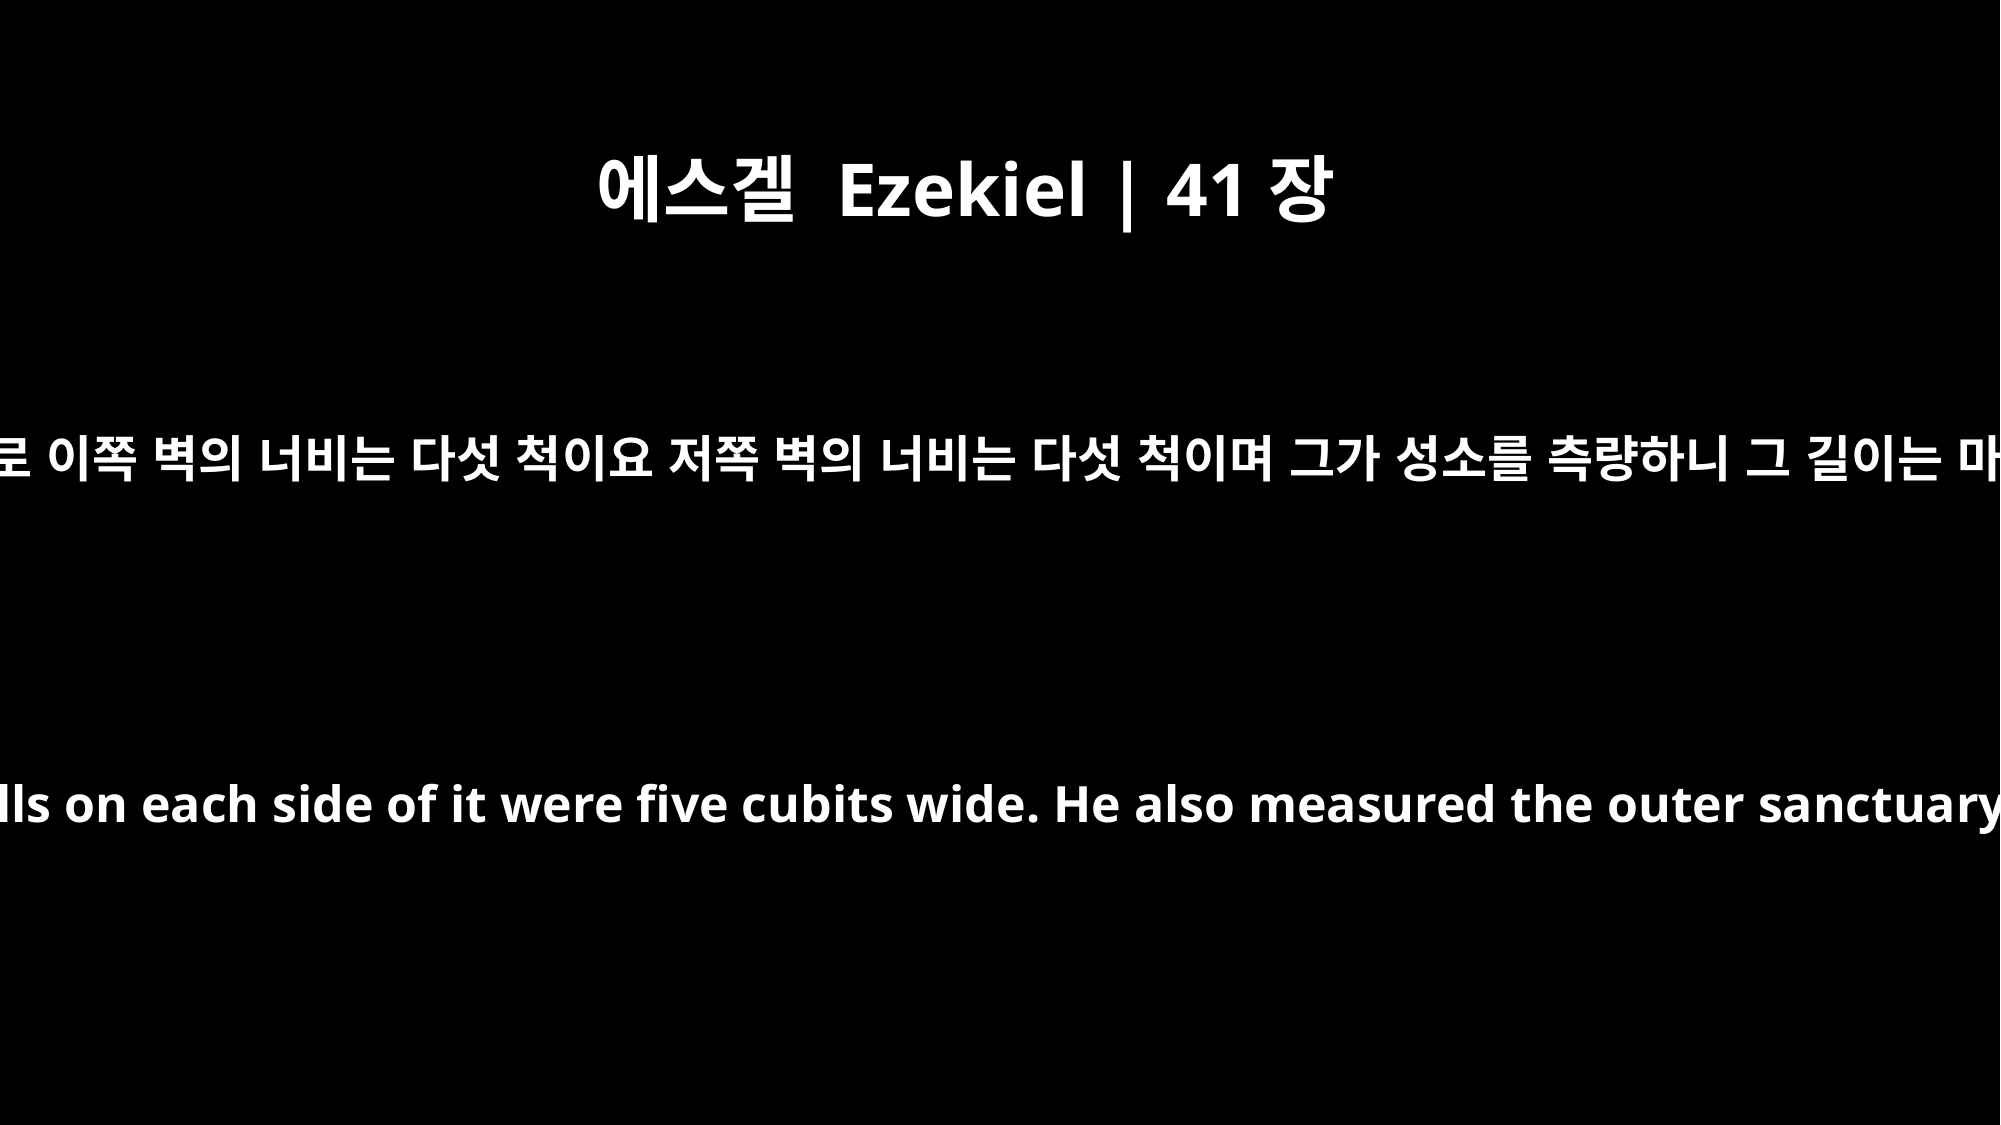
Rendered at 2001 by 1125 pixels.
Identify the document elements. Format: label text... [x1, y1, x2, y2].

text_box 에스겔 Ezekiel | 41장 [581, 136, 1351, 239]
text_box 2 그 문 통로의 너비는 열 척이요 문 통로 이쪽 벽의 너비는 다섯 척이요 저쪽 벽의 너비는 다섯 척이며 그가 성소를 측량하니 그 길이는 마흔 척이요 그 너비는 스무 척이며 [0, 359, 2000, 495]
text_box The entrance was ten cubits wide, and the projecting walls on each side of it were five cubits wide. He also measured the outer sanctuary; it was forty cubits long and twenty cubits wide. [0, 764, 2000, 840]
